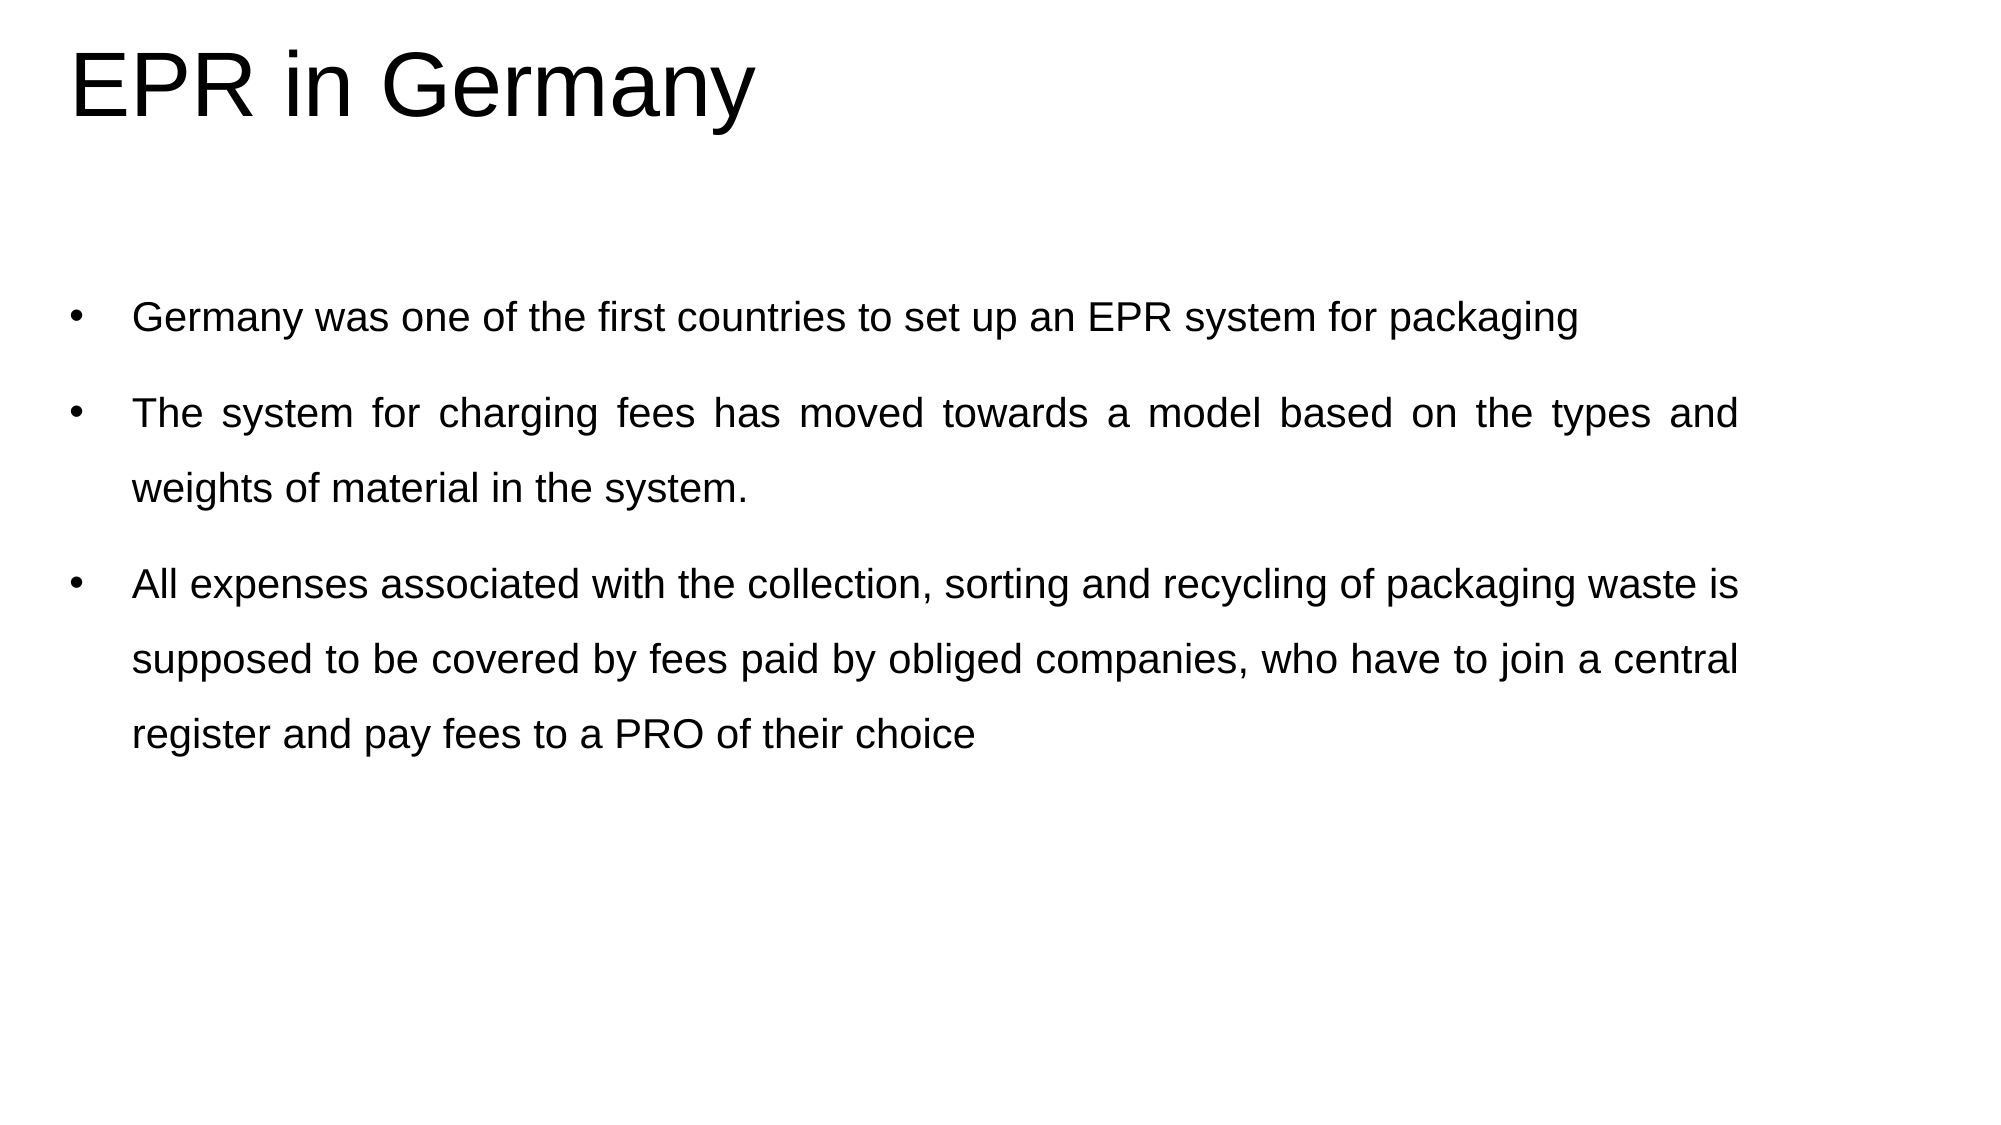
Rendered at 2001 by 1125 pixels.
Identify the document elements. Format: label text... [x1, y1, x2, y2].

title EPR in Germany [69, 45, 1931, 137]
list Germany was one of the first countries to set up an EPR system for packaging The system for charging fees has moved towards a model based on the types and weights of material in the system. All expenses associated with the collection, sorting and recycling of packaging waste is supposed to be covered by fees paid by obliged companies, who have to join a central register and pay fees to a PRO of their choice [69, 264, 1741, 1080]
